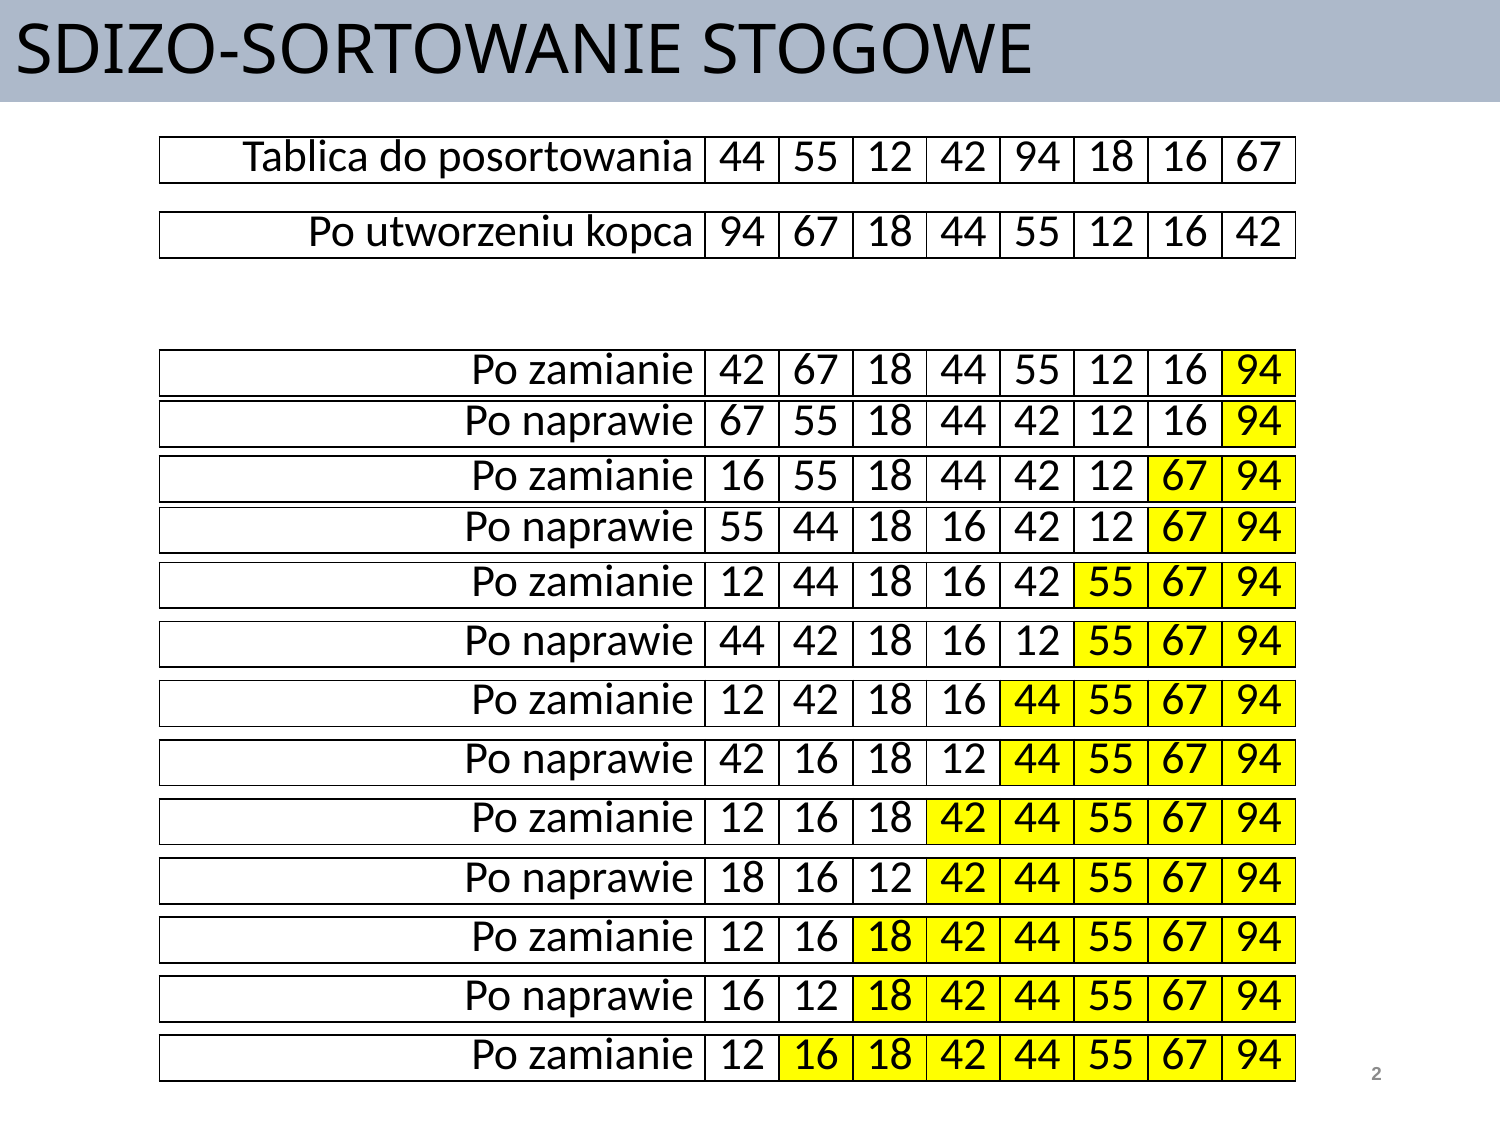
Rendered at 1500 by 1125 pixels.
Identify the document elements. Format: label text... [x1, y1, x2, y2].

table_header 44 [780, 508, 852, 552]
table_header 12 [706, 563, 778, 607]
table_header 18 [854, 977, 926, 1021]
table_header 44 [1001, 977, 1073, 1021]
table_header 16 [927, 563, 999, 607]
table_header 55 [1075, 681, 1147, 726]
title SDIZO-SORTOWANIE STOGOWE [0, 0, 1500, 102]
table_header Po zamianie [160, 918, 704, 962]
table_header 94 [1223, 859, 1295, 903]
table_header 42 [927, 138, 999, 182]
table_header 44 [1001, 800, 1073, 844]
table_header 55 [1075, 977, 1147, 1021]
table_header 18 [706, 859, 778, 903]
table_header 67 [1149, 859, 1221, 903]
table_header 12 [854, 138, 926, 182]
table_header 44 [1001, 859, 1073, 903]
table_header 67 [1149, 977, 1221, 1021]
table_header 16 [927, 681, 999, 726]
table_header 67 [1149, 918, 1221, 962]
table_header 12 [1001, 622, 1073, 666]
table_header 55 [1075, 741, 1147, 785]
table_header 94 [1223, 563, 1295, 607]
table_header Po naprawie [160, 741, 704, 785]
table_header 18 [854, 622, 926, 666]
table_header 44 [1001, 1036, 1073, 1080]
table_header 12 [780, 977, 852, 1021]
table_header 16 [1149, 351, 1221, 395]
table_header 67 [1149, 508, 1221, 552]
table_header 12 [1075, 457, 1147, 501]
table_header 67 [706, 402, 778, 446]
table_header 12 [1075, 351, 1147, 395]
table_header 44 [1001, 681, 1073, 726]
table_header 44 [927, 457, 999, 501]
table_header 16 [927, 508, 999, 552]
table_header 94 [1001, 138, 1073, 182]
table_header 18 [854, 457, 926, 501]
table_header Po zamianie [160, 563, 704, 607]
table_header 55 [1075, 622, 1147, 666]
table_header 16 [1149, 138, 1221, 182]
table_header 18 [854, 213, 926, 257]
table_header 42 [1001, 508, 1073, 552]
table_header 12 [854, 859, 926, 903]
table_header 67 [1149, 622, 1221, 666]
table_header 55 [1075, 859, 1147, 903]
table_header Po zamianie [160, 681, 704, 726]
table_header 55 [1001, 351, 1073, 395]
table_header 67 [1149, 457, 1221, 501]
table_header 94 [1223, 622, 1295, 666]
table_header 67 [1149, 1036, 1221, 1042]
table_header 42 [927, 800, 999, 844]
table_header 16 [780, 800, 852, 844]
table_header 42 [927, 859, 999, 903]
table_header 12 [1075, 213, 1147, 257]
table_header 44 [927, 213, 999, 257]
table_header 18 [854, 800, 926, 844]
table_header 94 [706, 213, 778, 257]
table_header 44 [780, 563, 852, 607]
table_header 55 [1075, 1036, 1147, 1042]
table_header Po zamianie [160, 351, 704, 395]
table_header 42 [780, 681, 852, 726]
table_header Po utworzeniu kopca [160, 213, 704, 257]
table_header 42 [780, 622, 852, 666]
table_header 16 [706, 977, 778, 1021]
table_header 67 [1149, 741, 1221, 785]
table_header 55 [780, 402, 852, 446]
table_header 44 [1001, 741, 1073, 785]
table_header 55 [1001, 213, 1073, 257]
table_header 94 [1223, 918, 1295, 962]
table_header Tablica do posortowania [160, 138, 704, 182]
table_header 18 [854, 351, 926, 395]
table_header 18 [854, 741, 926, 785]
table_header 42 [927, 1036, 999, 1080]
table_header 67 [780, 351, 852, 395]
table_header 94 [1223, 457, 1295, 501]
table_header 12 [1075, 508, 1147, 552]
table_header 67 [1223, 138, 1295, 182]
table_header 94 [1223, 1036, 1295, 1042]
table_header 67 [780, 213, 852, 257]
table_header 44 [706, 138, 778, 182]
table_header 16 [706, 457, 778, 501]
table_header 18 [1075, 138, 1147, 182]
table_header 42 [1001, 563, 1073, 607]
table_header Po naprawie [160, 402, 704, 446]
table_header 94 [1223, 741, 1295, 785]
table_header Po zamianie [160, 1036, 704, 1080]
table_header 67 [1149, 681, 1221, 726]
table_header 55 [1075, 563, 1147, 607]
table_header 44 [927, 402, 999, 446]
table_header 18 [854, 918, 926, 962]
table_header 55 [706, 508, 778, 552]
table_header 16 [780, 741, 852, 785]
table_header Po naprawie [160, 977, 704, 1021]
table_header 12 [1075, 402, 1147, 446]
table_header 42 [927, 918, 999, 962]
table_header 18 [854, 563, 926, 607]
table_header 94 [1223, 681, 1295, 726]
table_header 42 [706, 351, 778, 395]
table_header 18 [854, 681, 926, 726]
table_header 55 [780, 457, 852, 501]
table_header 18 [854, 508, 926, 552]
table_header 55 [1075, 800, 1147, 844]
slide_number 2 [1059, 1042, 1397, 1103]
table_header 94 [1223, 508, 1295, 552]
table_header 18 [854, 1036, 926, 1080]
table_header Po naprawie [160, 622, 704, 666]
table_header 12 [706, 1036, 778, 1080]
table_header 12 [706, 681, 778, 726]
table_header 44 [927, 351, 999, 395]
table_header 42 [927, 977, 999, 1021]
table_header 44 [1001, 918, 1073, 962]
table_header 67 [1149, 800, 1221, 844]
table_header 94 [1223, 977, 1295, 1021]
table_header Po zamianie [160, 800, 704, 844]
table_header Po naprawie [160, 508, 704, 552]
table_header 94 [1223, 402, 1295, 446]
table_header 16 [780, 1036, 852, 1080]
table_header 12 [706, 800, 778, 844]
table_header 16 [780, 918, 852, 962]
table_header 16 [780, 859, 852, 903]
table_header 16 [927, 622, 999, 666]
table_header 42 [706, 741, 778, 785]
table_header 55 [780, 138, 852, 182]
table_header 16 [1149, 213, 1221, 257]
table_header 16 [1149, 402, 1221, 446]
table_header Po zamianie [160, 457, 704, 501]
table_header 94 [1223, 800, 1295, 844]
table_header 18 [854, 402, 926, 446]
table_header 42 [1001, 457, 1073, 501]
table_header 55 [1075, 918, 1147, 962]
table_header Po naprawie [160, 859, 704, 903]
table_header 12 [927, 741, 999, 785]
table_header 42 [1001, 402, 1073, 446]
table_header 67 [1149, 563, 1221, 607]
table_header 42 [1223, 213, 1295, 257]
table_header 12 [706, 918, 778, 962]
table_header 44 [706, 622, 778, 666]
table_header 94 [1223, 351, 1295, 395]
